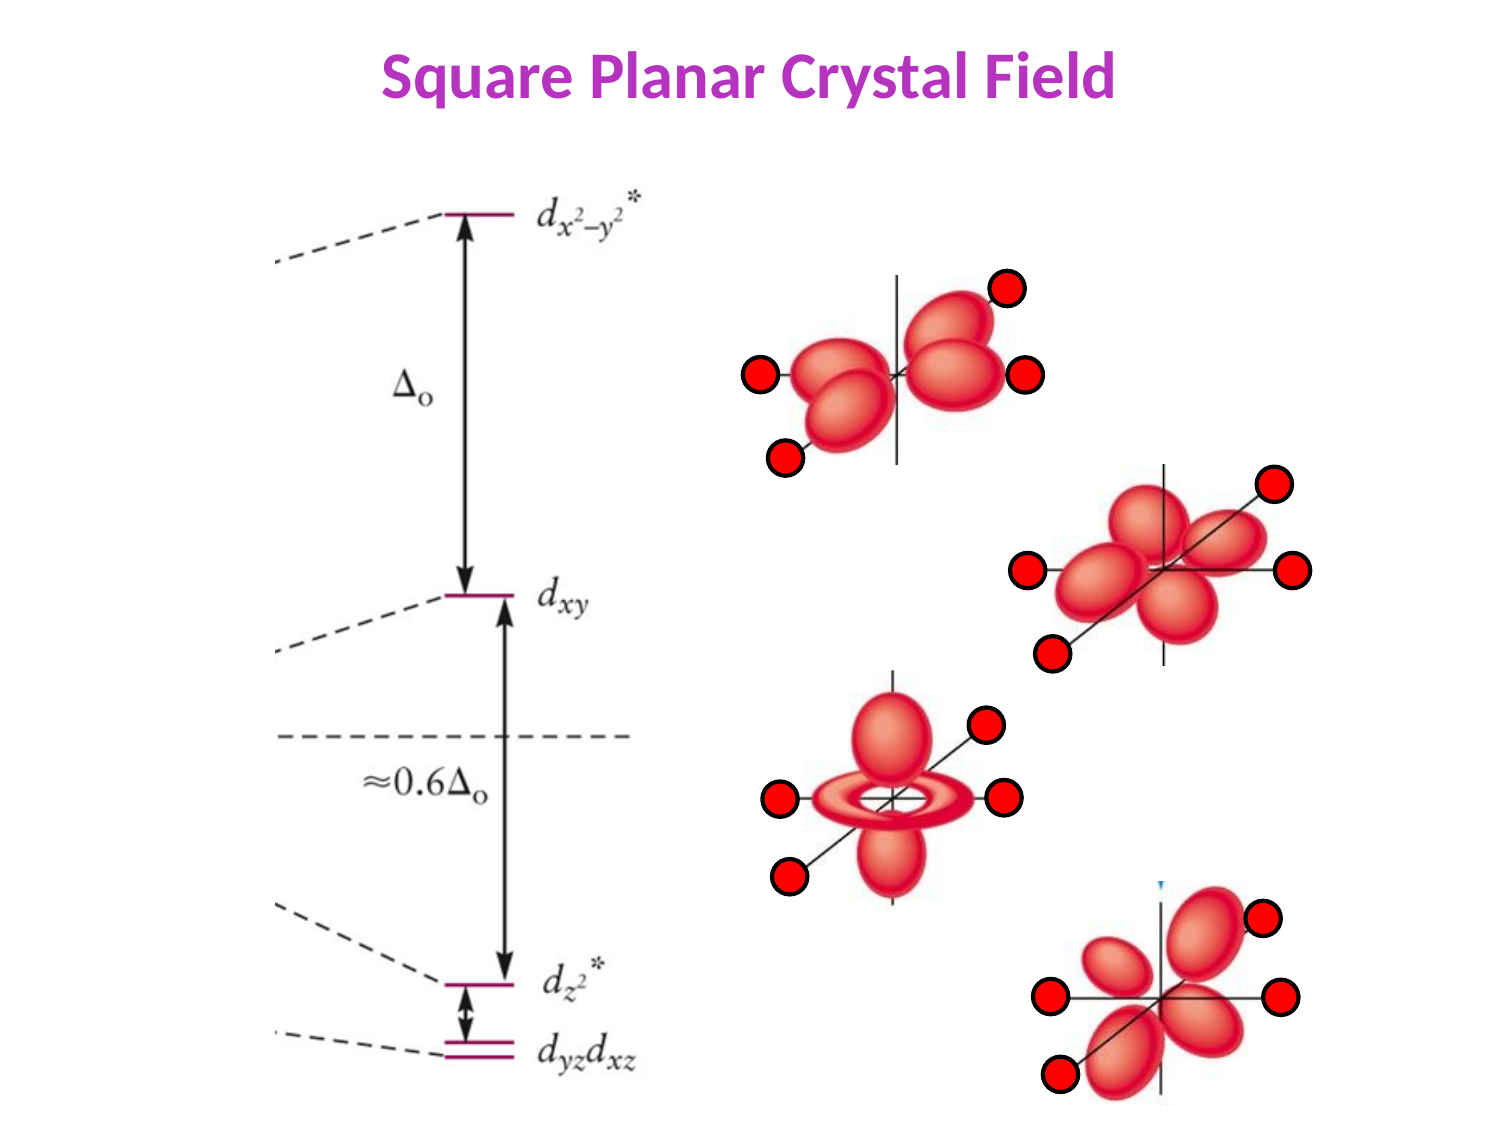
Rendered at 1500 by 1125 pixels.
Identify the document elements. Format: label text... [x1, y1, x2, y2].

text_box [1032, 638, 1043, 672]
text_box [1288, 550, 1313, 591]
text_box [770, 471, 800, 478]
picture [1063, 880, 1265, 1106]
text_box [993, 706, 1007, 744]
text_box [993, 777, 1024, 818]
picture [797, 670, 988, 910]
picture [1045, 464, 1283, 666]
text_box [1023, 355, 1046, 395]
text_box [1007, 550, 1040, 591]
picture [769, 275, 1019, 466]
text_box [1287, 469, 1295, 499]
text_box [769, 856, 792, 897]
text_box [760, 779, 792, 819]
text_box [740, 354, 764, 395]
picture [274, 164, 652, 1079]
text_box Square Planar Crystal Field [366, 24, 1134, 120]
text_box [1040, 1054, 1058, 1094]
text_box [993, 268, 1027, 301]
text_box [1030, 976, 1058, 1017]
text_box [1269, 977, 1301, 1018]
text_box [1269, 899, 1283, 938]
